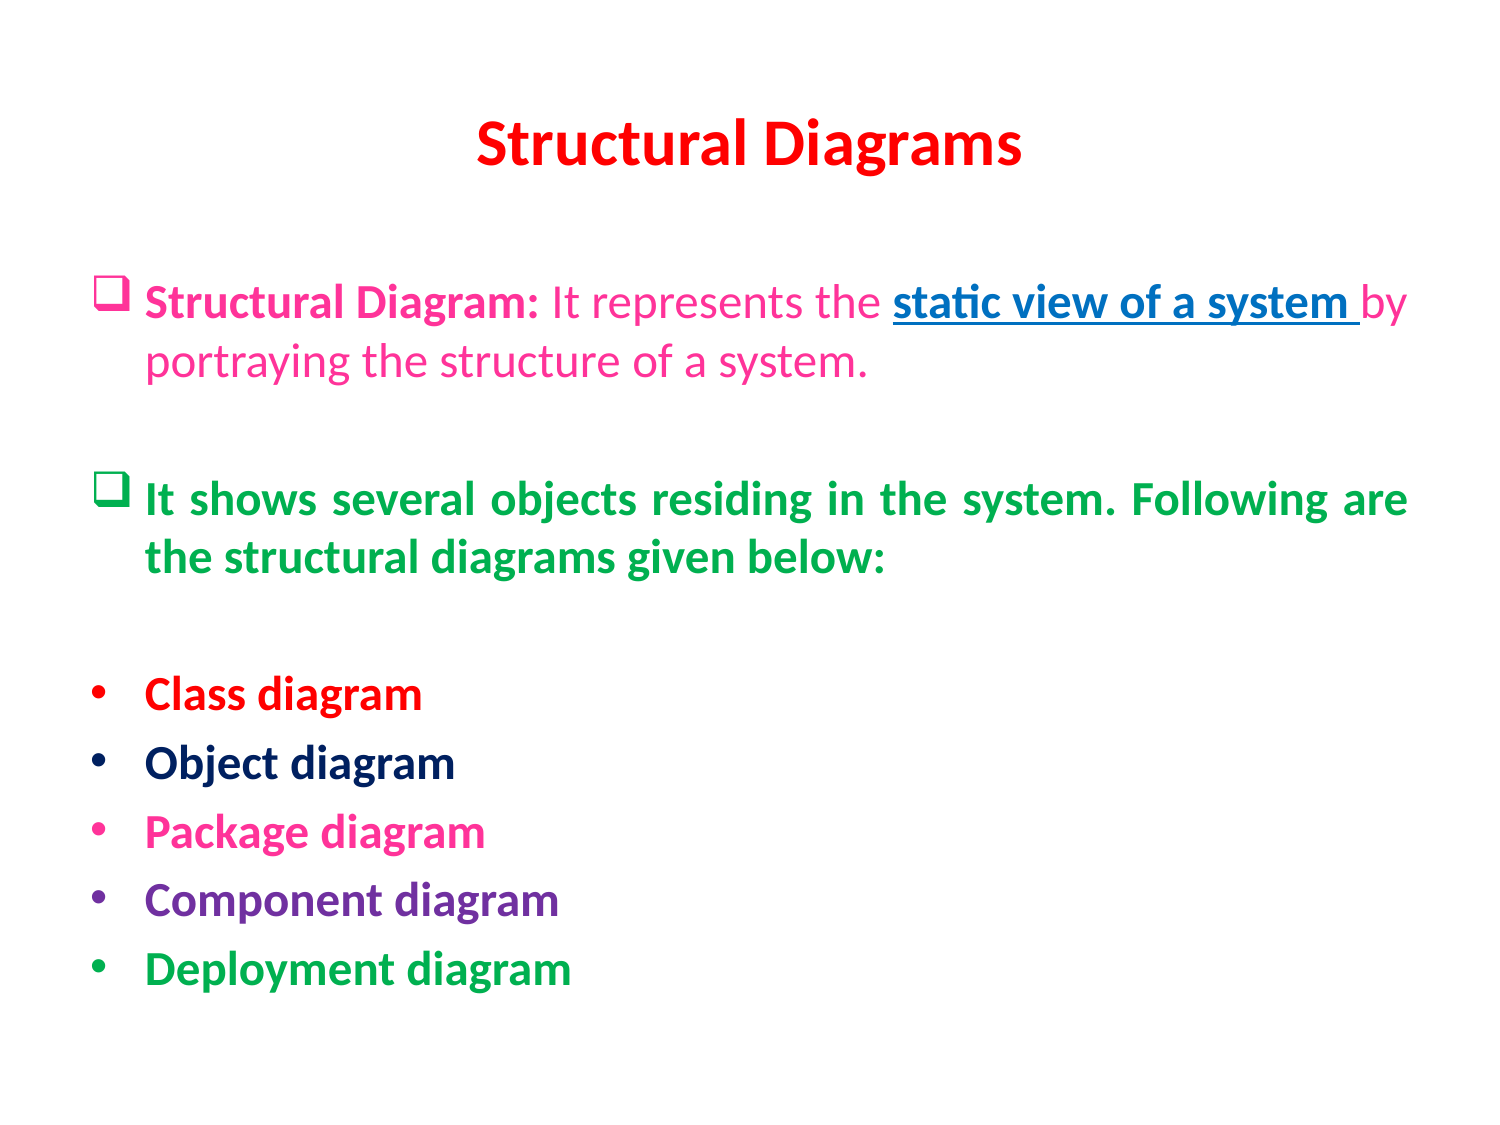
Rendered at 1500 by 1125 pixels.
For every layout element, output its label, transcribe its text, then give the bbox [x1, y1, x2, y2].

list Structural Diagram: It represents the static view of a system by portraying the structure of a system. It shows several objects residing in the system. Following are the structural diagrams given below: Class diagram Object diagram Package diagram Component diagram Deployment diagram [75, 262, 1425, 1005]
title Structural Diagrams [75, 45, 1425, 233]
